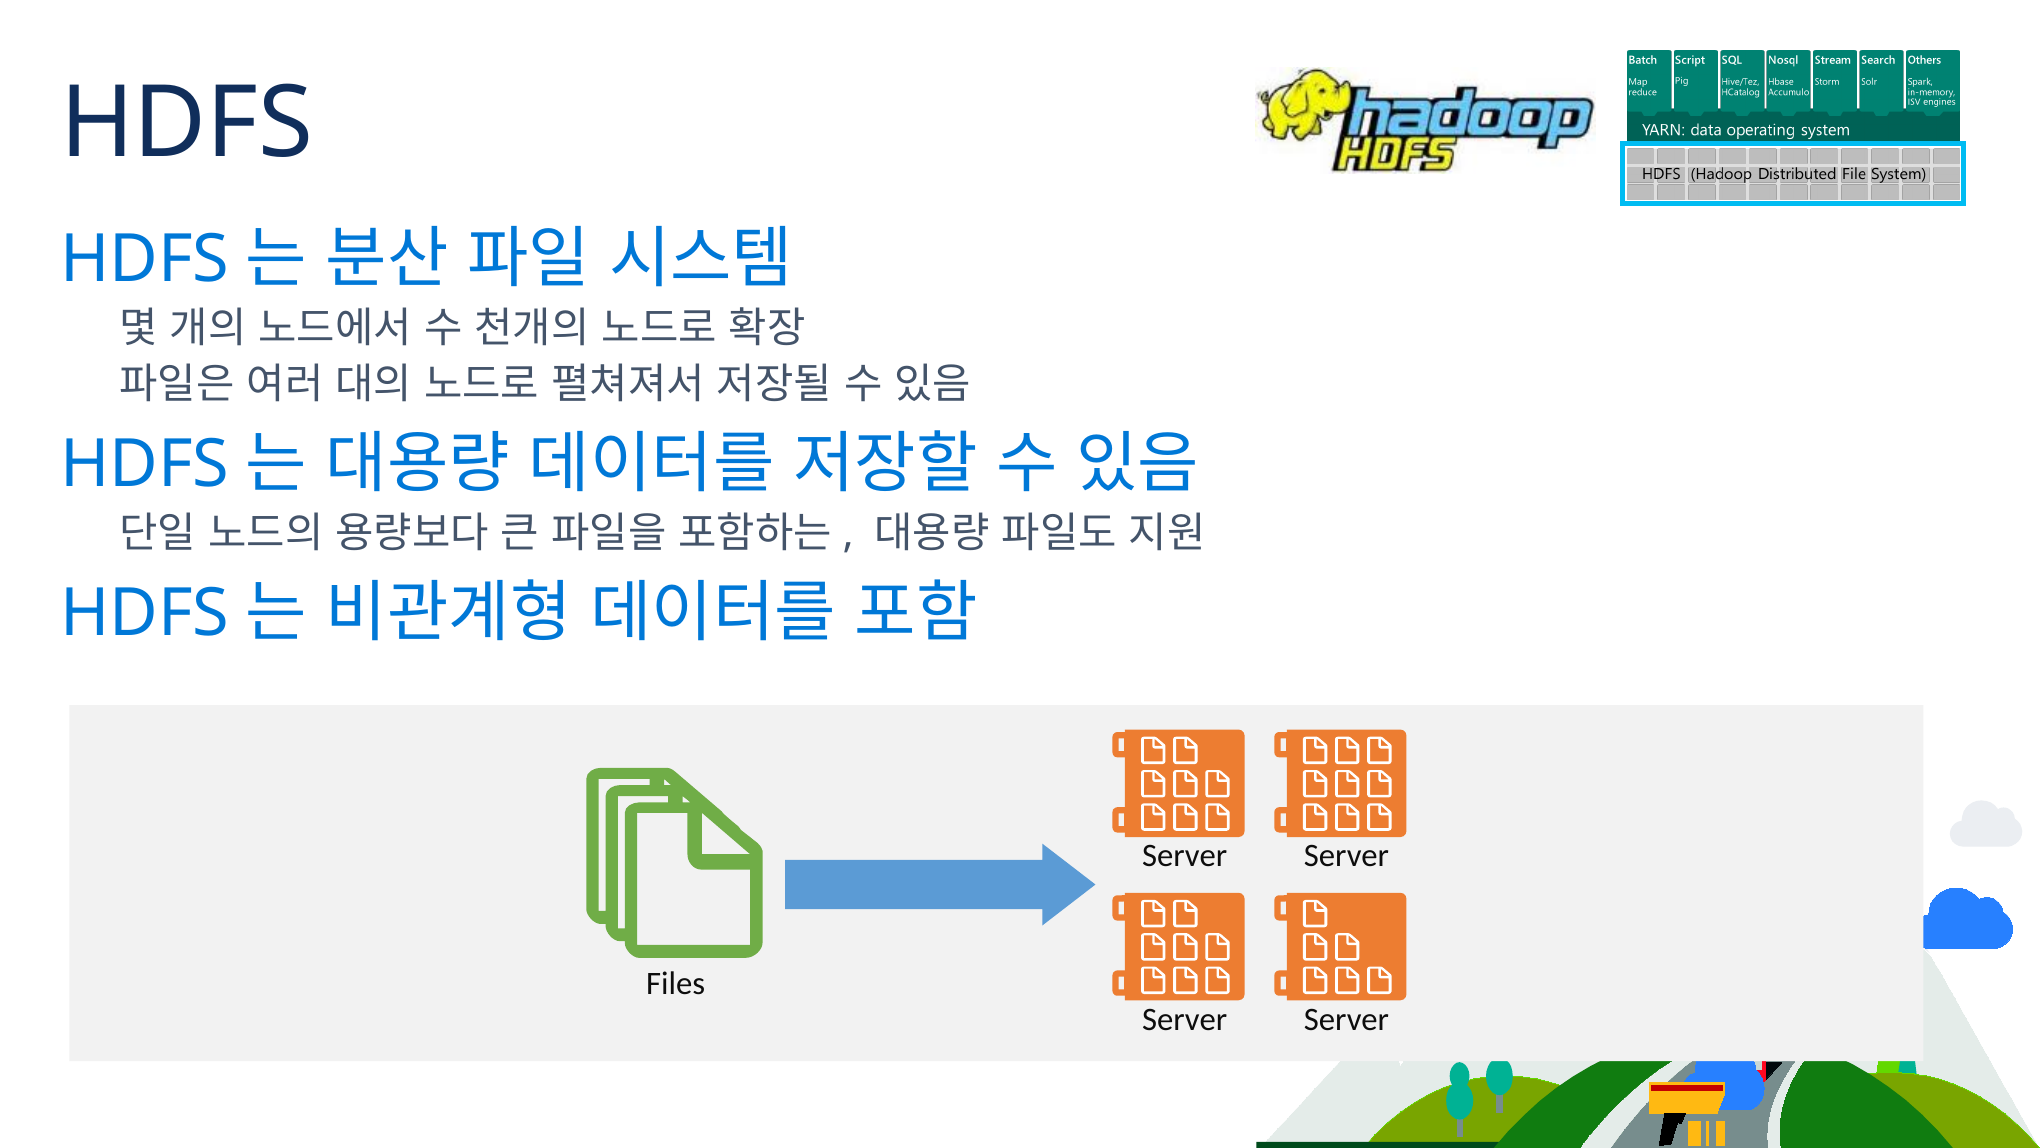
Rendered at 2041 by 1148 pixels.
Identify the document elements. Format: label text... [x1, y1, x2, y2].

picture [1626, 147, 1960, 200]
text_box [69, 705, 1924, 1062]
text_box [1622, 143, 1964, 204]
picture [1626, 50, 1960, 140]
title HDFS [45, 48, 1996, 199]
list HDFS는 분산 파일 시스템 몇 개의 노드에서 수 천개의 노드로 확장 파일은 여러 대의 노드로 펼쳐져서 저장될 수 있음 HDFS는 대용량 데이터를 저장할 수 있음 단일 노드의 용량보다 큰 파일을 포함하는, 대용량 파일도 지원 HDFS는 비관계형 데이터를 포함 [45, 216, 1994, 1128]
picture [1255, 67, 1596, 174]
